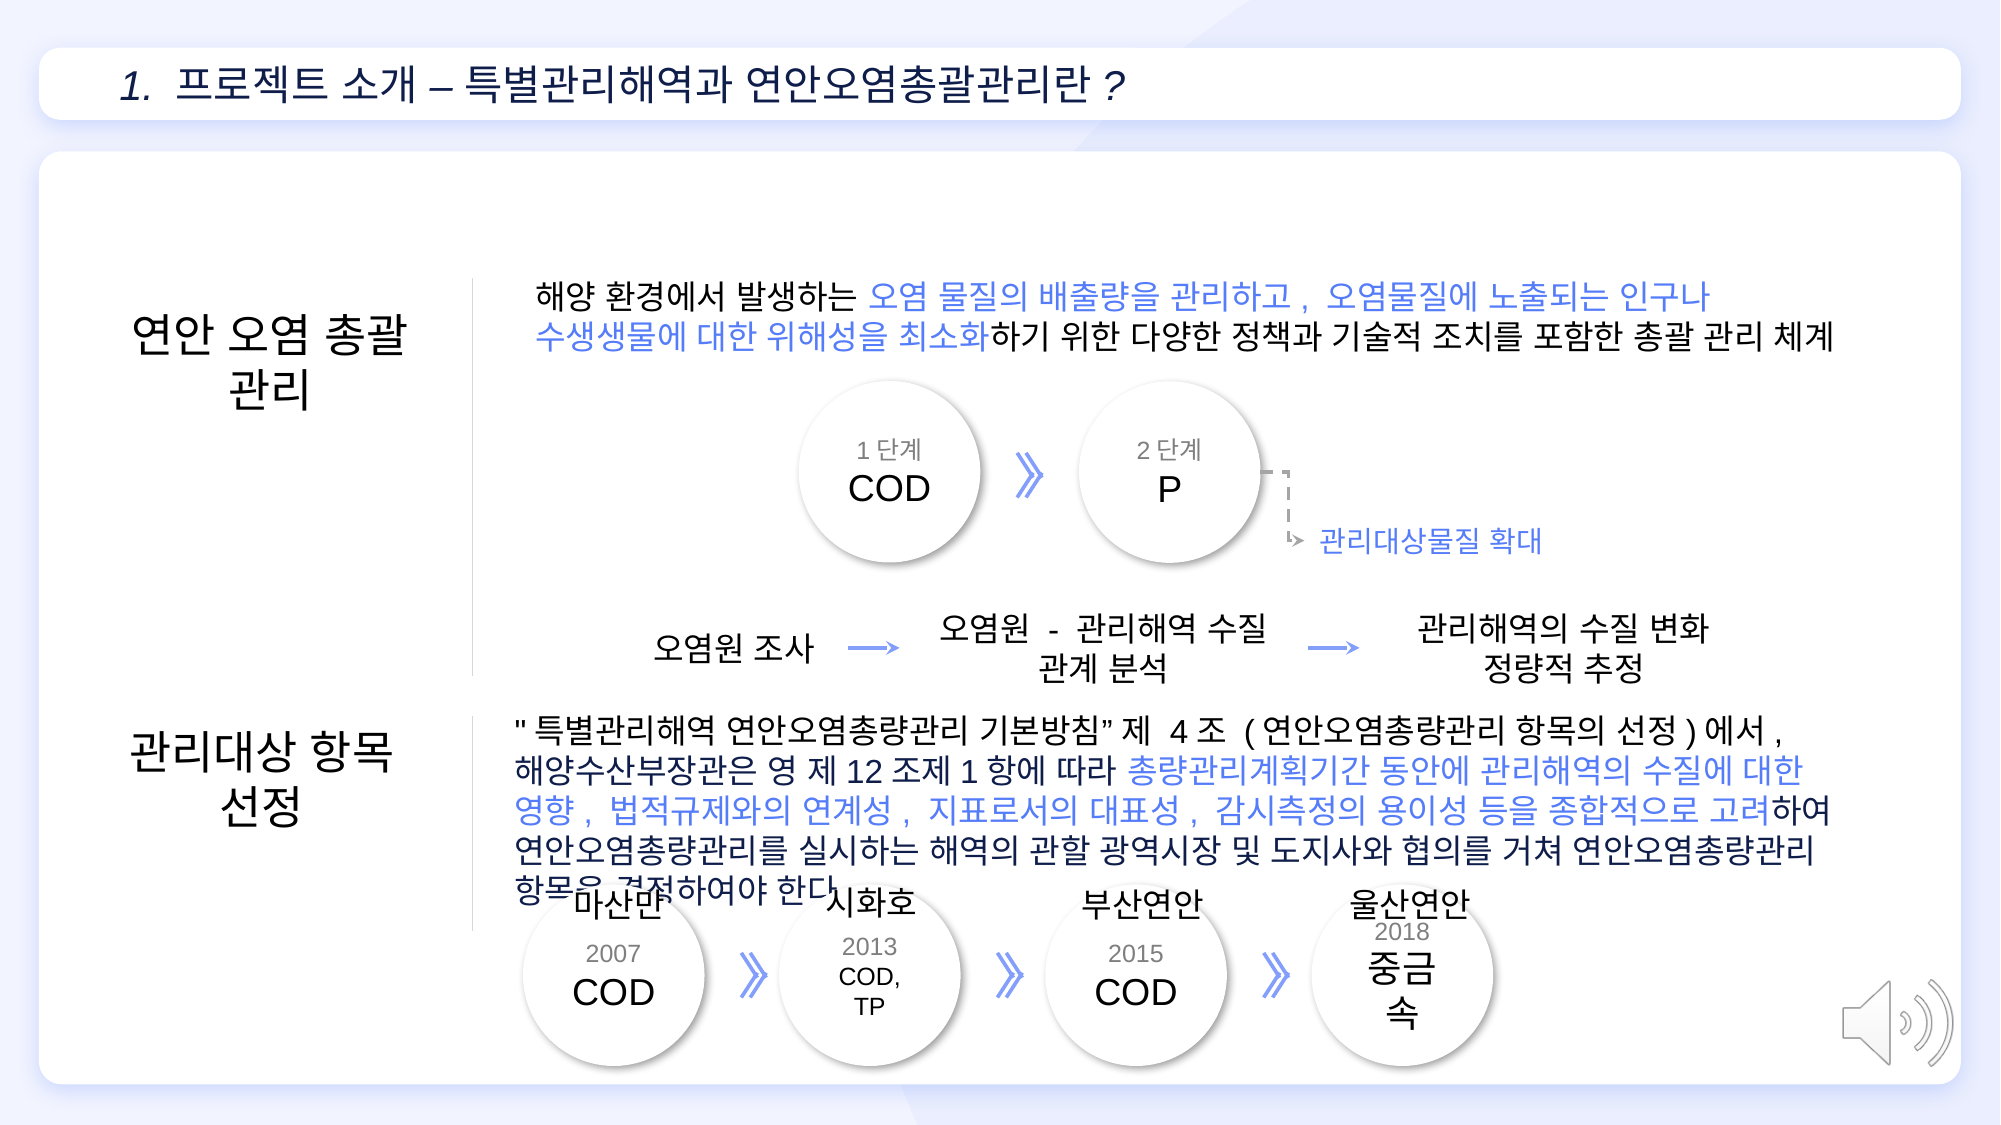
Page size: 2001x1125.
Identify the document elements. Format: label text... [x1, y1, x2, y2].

text_box 부산연안 [1032, 876, 1253, 932]
text_box [907, 0, 2000, 1125]
text_box 관리대상 항목 선정 [75, 715, 448, 896]
text_box 2015 COD [1045, 932, 1227, 1067]
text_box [624, 599, 1765, 696]
text_box 2007 COD [522, 932, 705, 1067]
picture [1830, 955, 1965, 1090]
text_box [740, 953, 768, 997]
text_box 울산연안 [1300, 876, 1521, 932]
text_box 시화호 [761, 874, 982, 930]
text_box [996, 953, 1024, 997]
text_box 마산만 [509, 876, 729, 932]
text_box "특별관리해역 연안오염총량관리 기본방침” 제 4조 (연안오염총량관리 항목의 선정)에서, 해양수산부장관은 영 제12조제1항에 따라 총량관리계획기간 동안에 관리해역의 수질에 대한 영향, 법적규제와의 연계성, 지표로서의 대표성, 감시측정의 용이성 등을 종합적으로 고려하여 연안오염총량관리를 실시하는 해역의 관할 광역시장 및 도지사와 협의를 거쳐 연안오염총량관리 항목을 결정하여야 한다. [499, 703, 1868, 918]
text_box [1262, 953, 1290, 997]
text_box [1015, 453, 1044, 497]
text_box 2013 COD, TP [778, 930, 961, 1067]
text_box 2018 중금속 [1311, 932, 1494, 1067]
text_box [1078, 380, 1590, 567]
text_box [77, 268, 1869, 676]
text_box [38, 151, 1961, 1085]
text_box 1. 프로젝트 소개 – 특별관리해역과 연안오염총괄관리란? [38, 47, 1961, 120]
